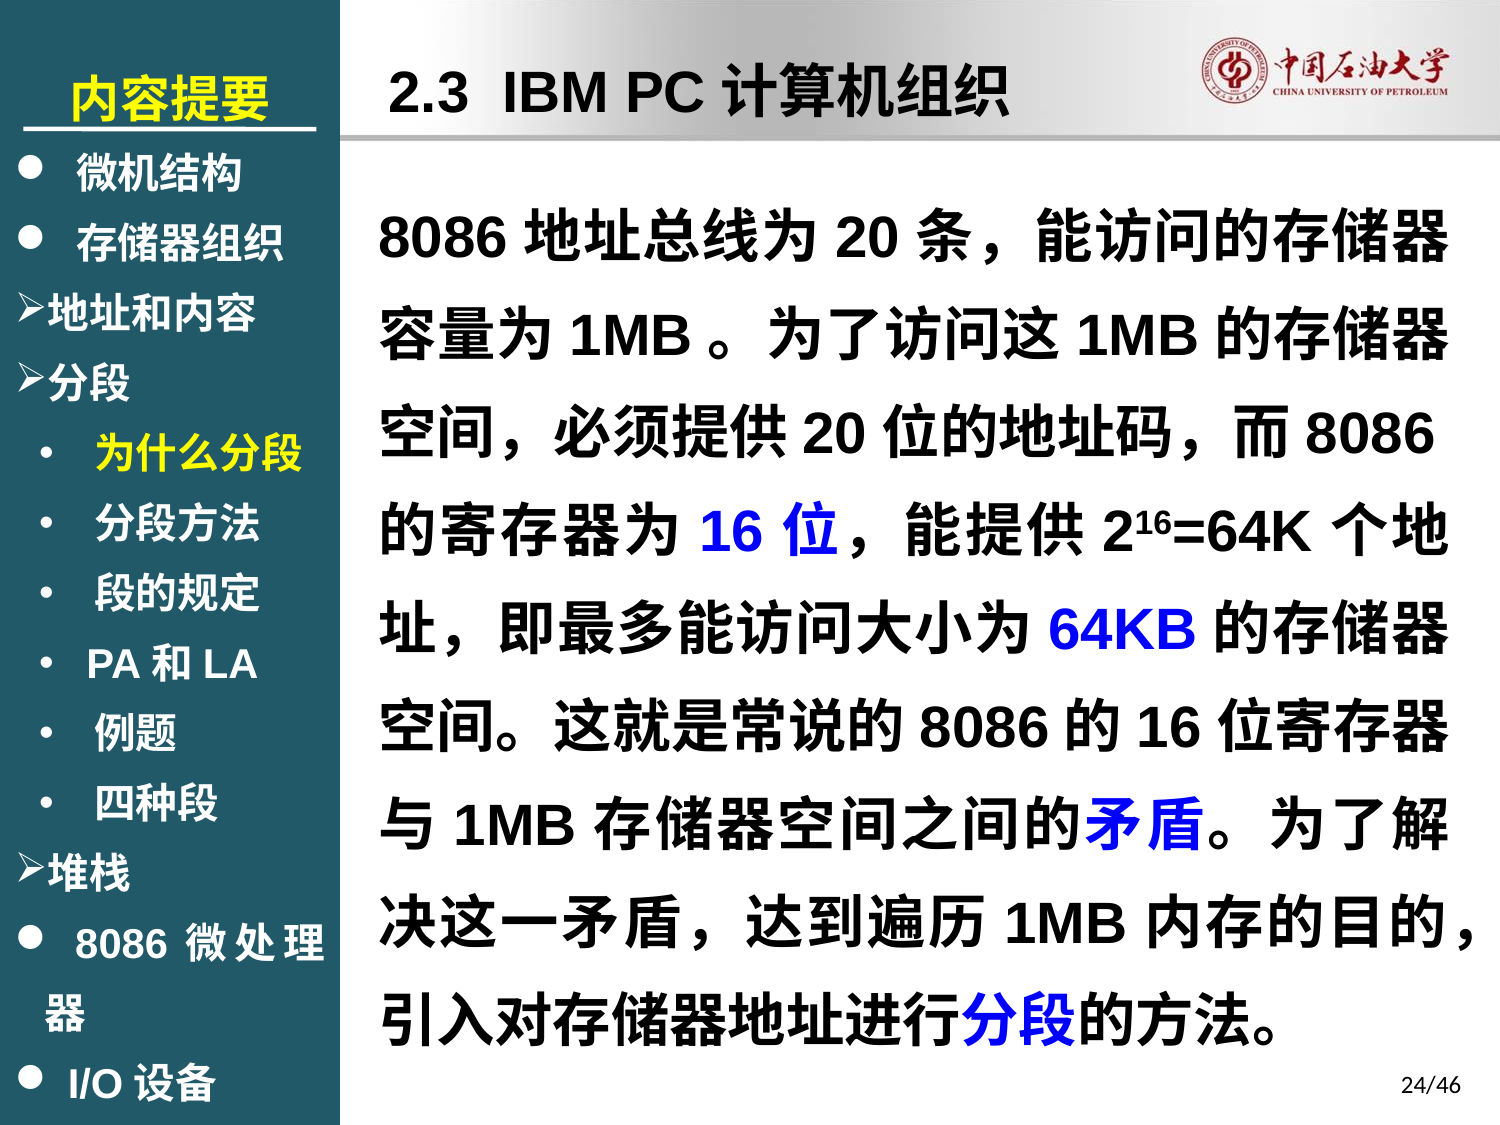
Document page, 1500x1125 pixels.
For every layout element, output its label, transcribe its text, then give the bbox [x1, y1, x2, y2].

list 8086地址总线为20条，能访问的存储器容量为1MB。为了访问这1MB的存储器空间，必须提供20位的地址码，而8086的寄存器为16位，能提供216=64K个地址，即最多能访问大小为64KB的存储器空间。这就是常说的8086的16位寄存器与1MB存储器空间之间的矛盾。为了解决这一矛盾，达到遍历1MB内存的目的，引入对存储器地址进行分段的方法。 [363, 163, 1466, 1055]
slide_number 24/46 [1349, 1053, 1477, 1114]
text_box 内容提要 微机结构 存储器组织 地址和内容 分段 为什么分段 分段方法 段的规定 PA和LA 例题 四种段 堆栈 8086微处理器 I/O设备 [0, 0, 342, 1125]
picture [342, 0, 1500, 1125]
text_box 2.3 IBM PC计算机组织 [373, 46, 1040, 132]
